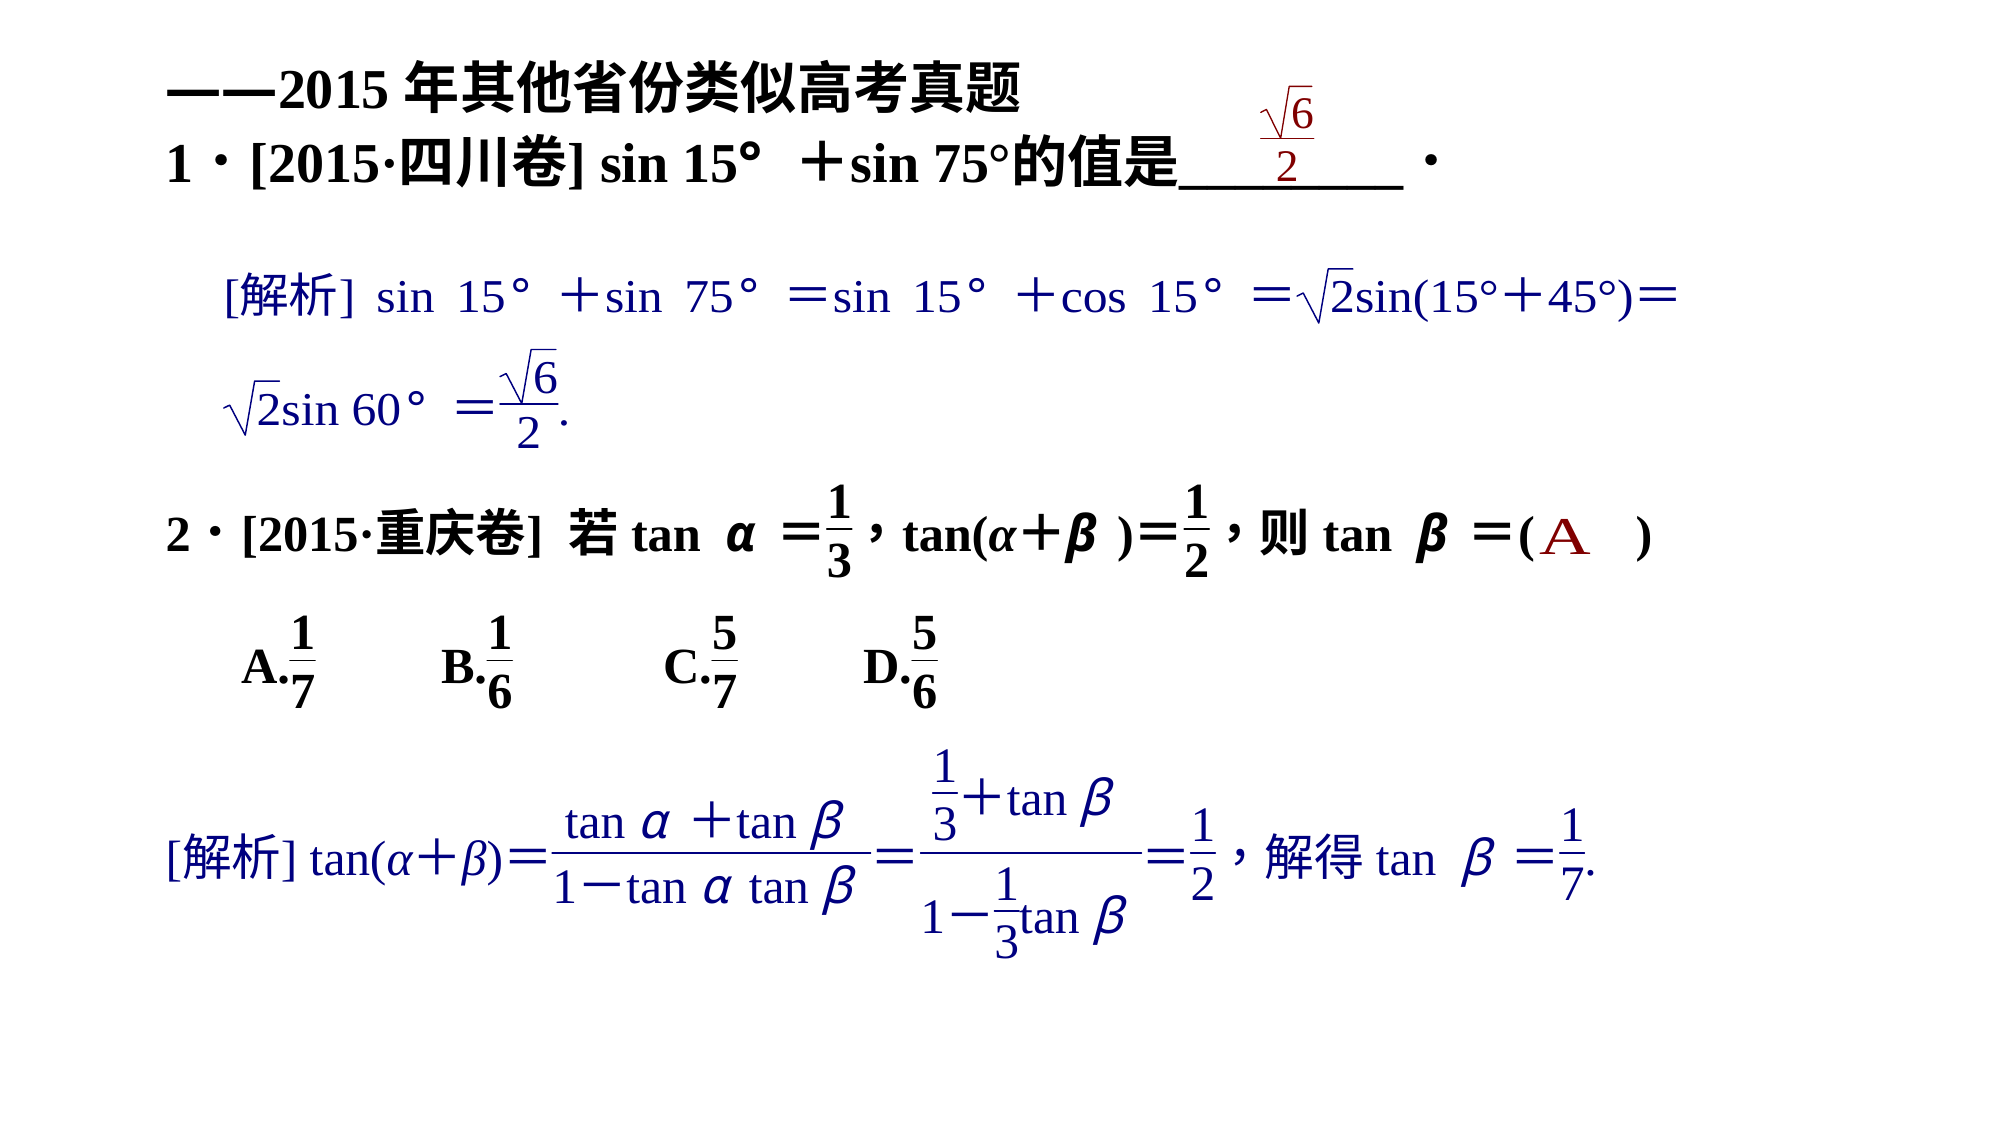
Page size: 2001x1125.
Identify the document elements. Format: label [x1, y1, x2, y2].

text_box [223, 249, 1687, 465]
text_box [165, 724, 1718, 985]
text_box [1539, 500, 1628, 570]
text_box [1238, 79, 1348, 197]
text_box [165, 464, 1656, 724]
text_box [165, 52, 1483, 224]
